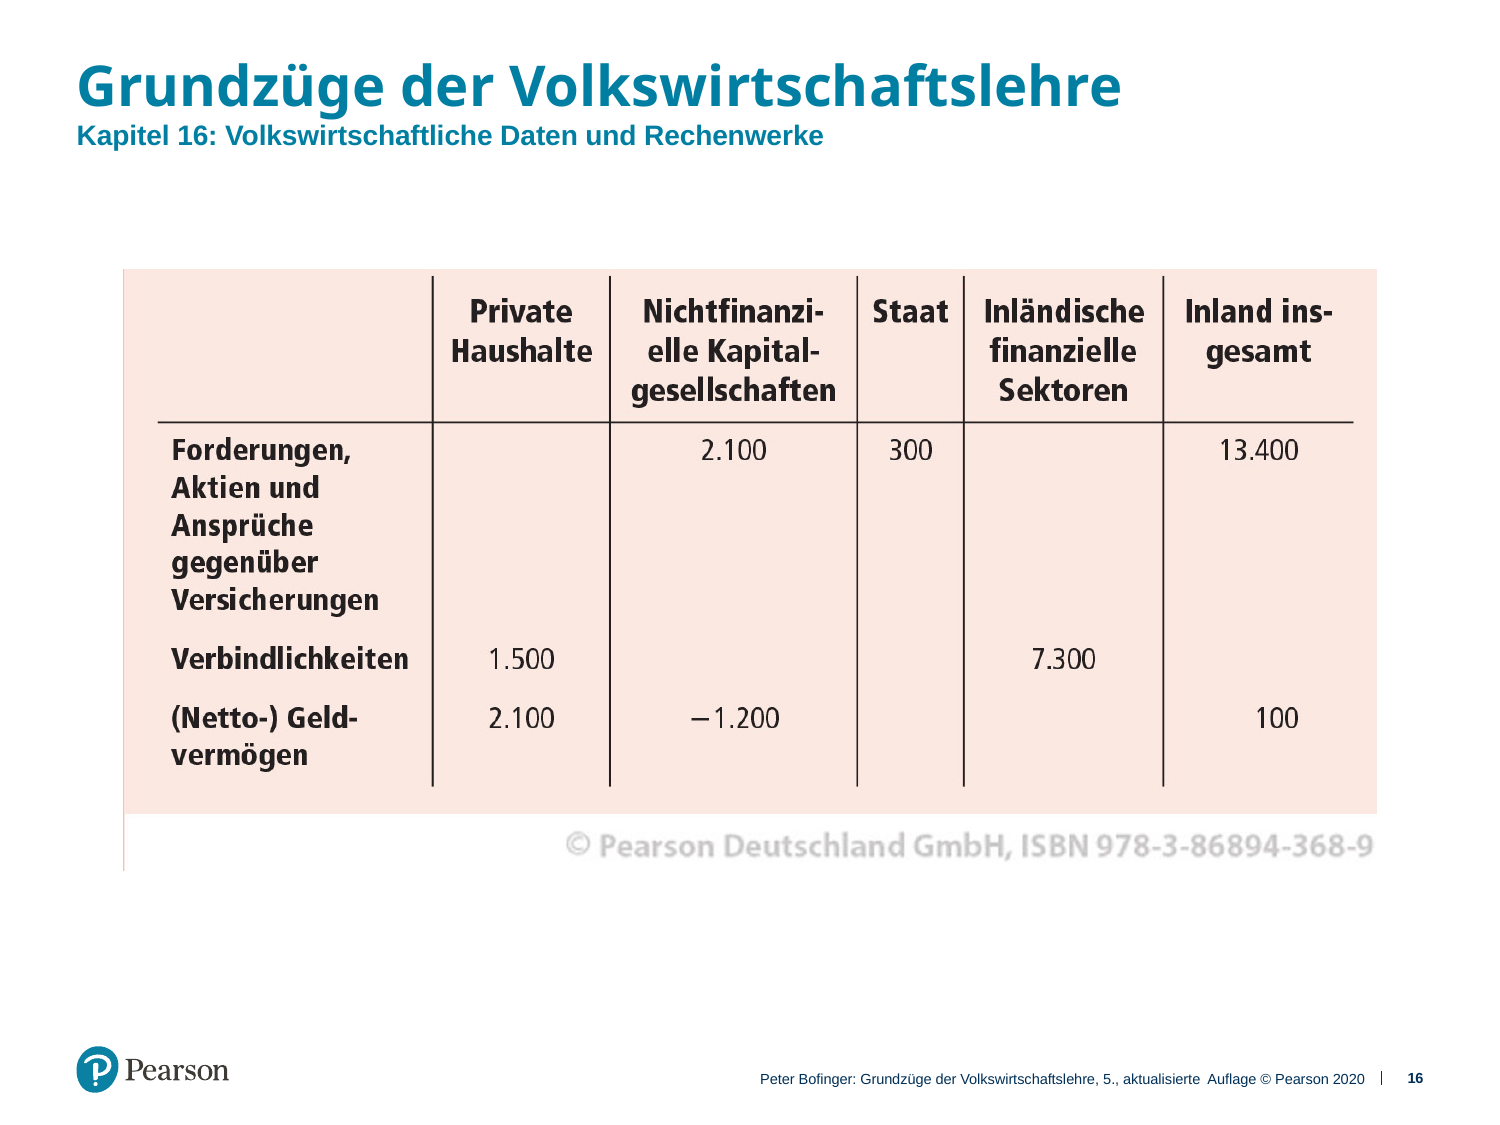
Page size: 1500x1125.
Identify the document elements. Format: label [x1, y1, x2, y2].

picture [123, 269, 1377, 871]
